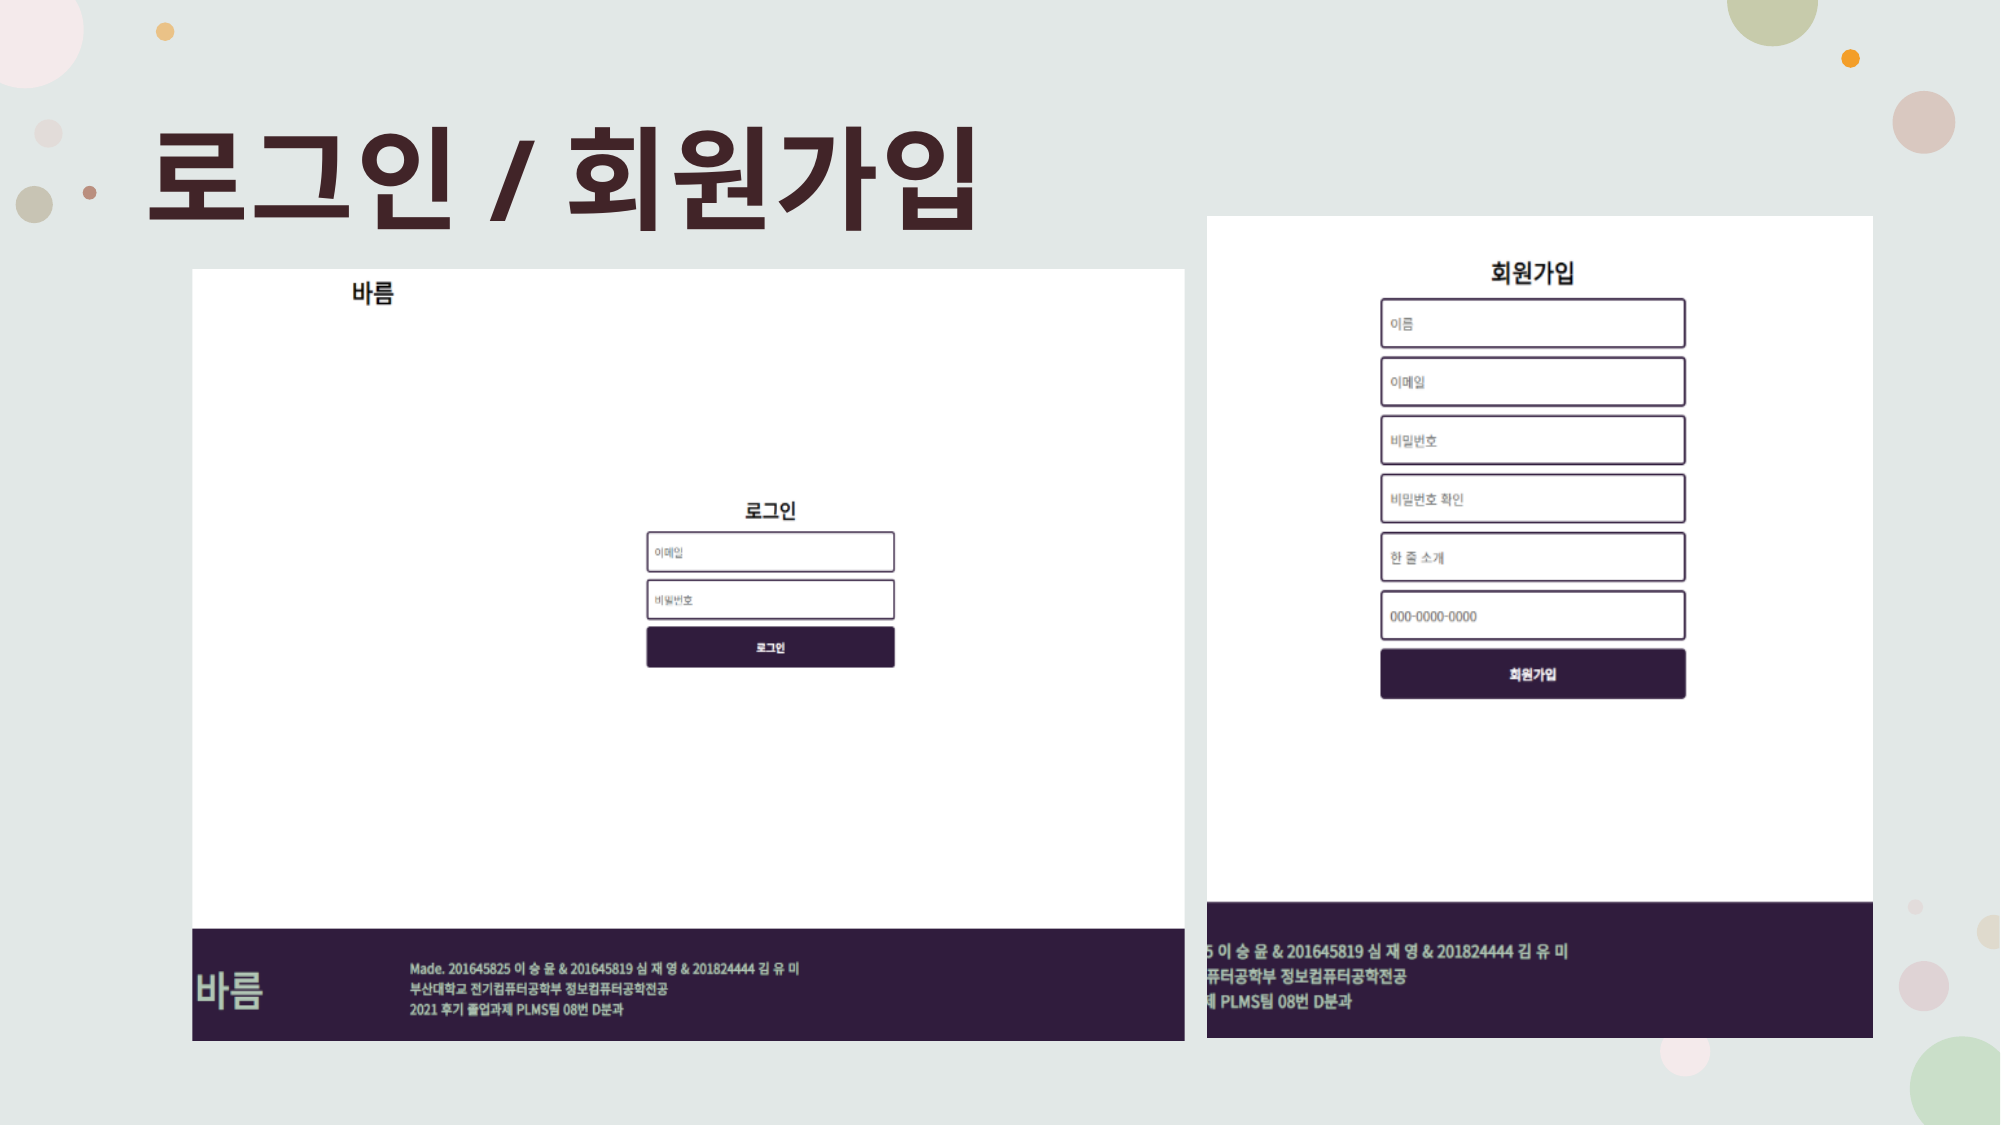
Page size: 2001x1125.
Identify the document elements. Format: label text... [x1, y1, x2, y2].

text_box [192, 216, 1873, 1041]
title 로그인/회원가입 [127, 59, 1877, 278]
